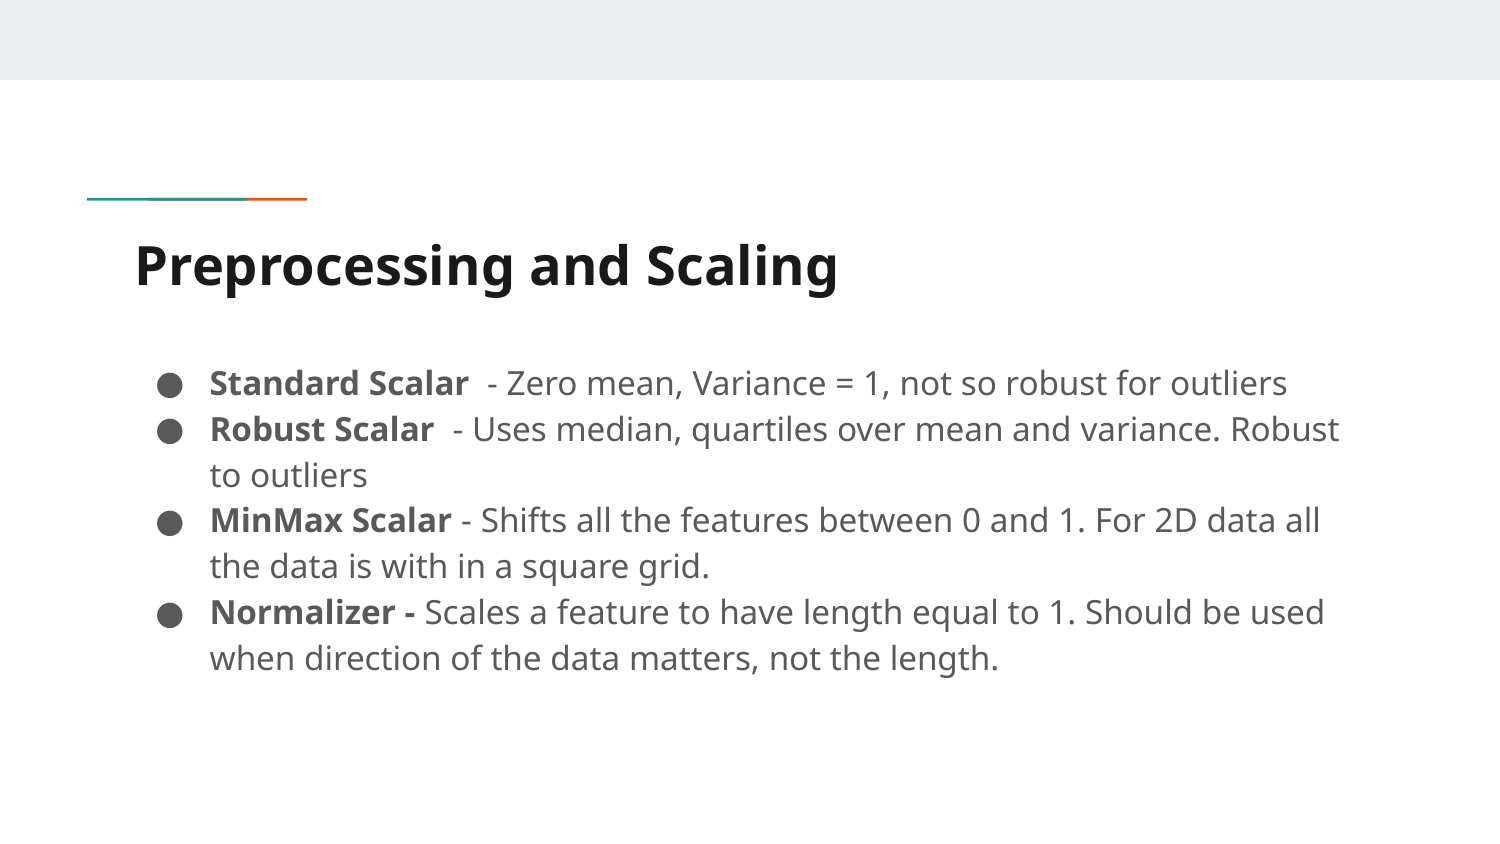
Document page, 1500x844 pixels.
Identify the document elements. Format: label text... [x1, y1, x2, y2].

title Preprocessing and Scaling [119, 216, 1381, 305]
list Standard Scalar - Zero mean, Variance = 1, not so robust for outliers Robust Scalar - Uses median, quartiles over mean and variance. Robust to outliers MinMax Scalar - Shifts all the features between 0 and 1. For 2D data all the data is with in a square grid. Normalizer - Scales a feature to have length equal to 1. Should be used when direction of the data matters, not the length. [119, 341, 1381, 712]
